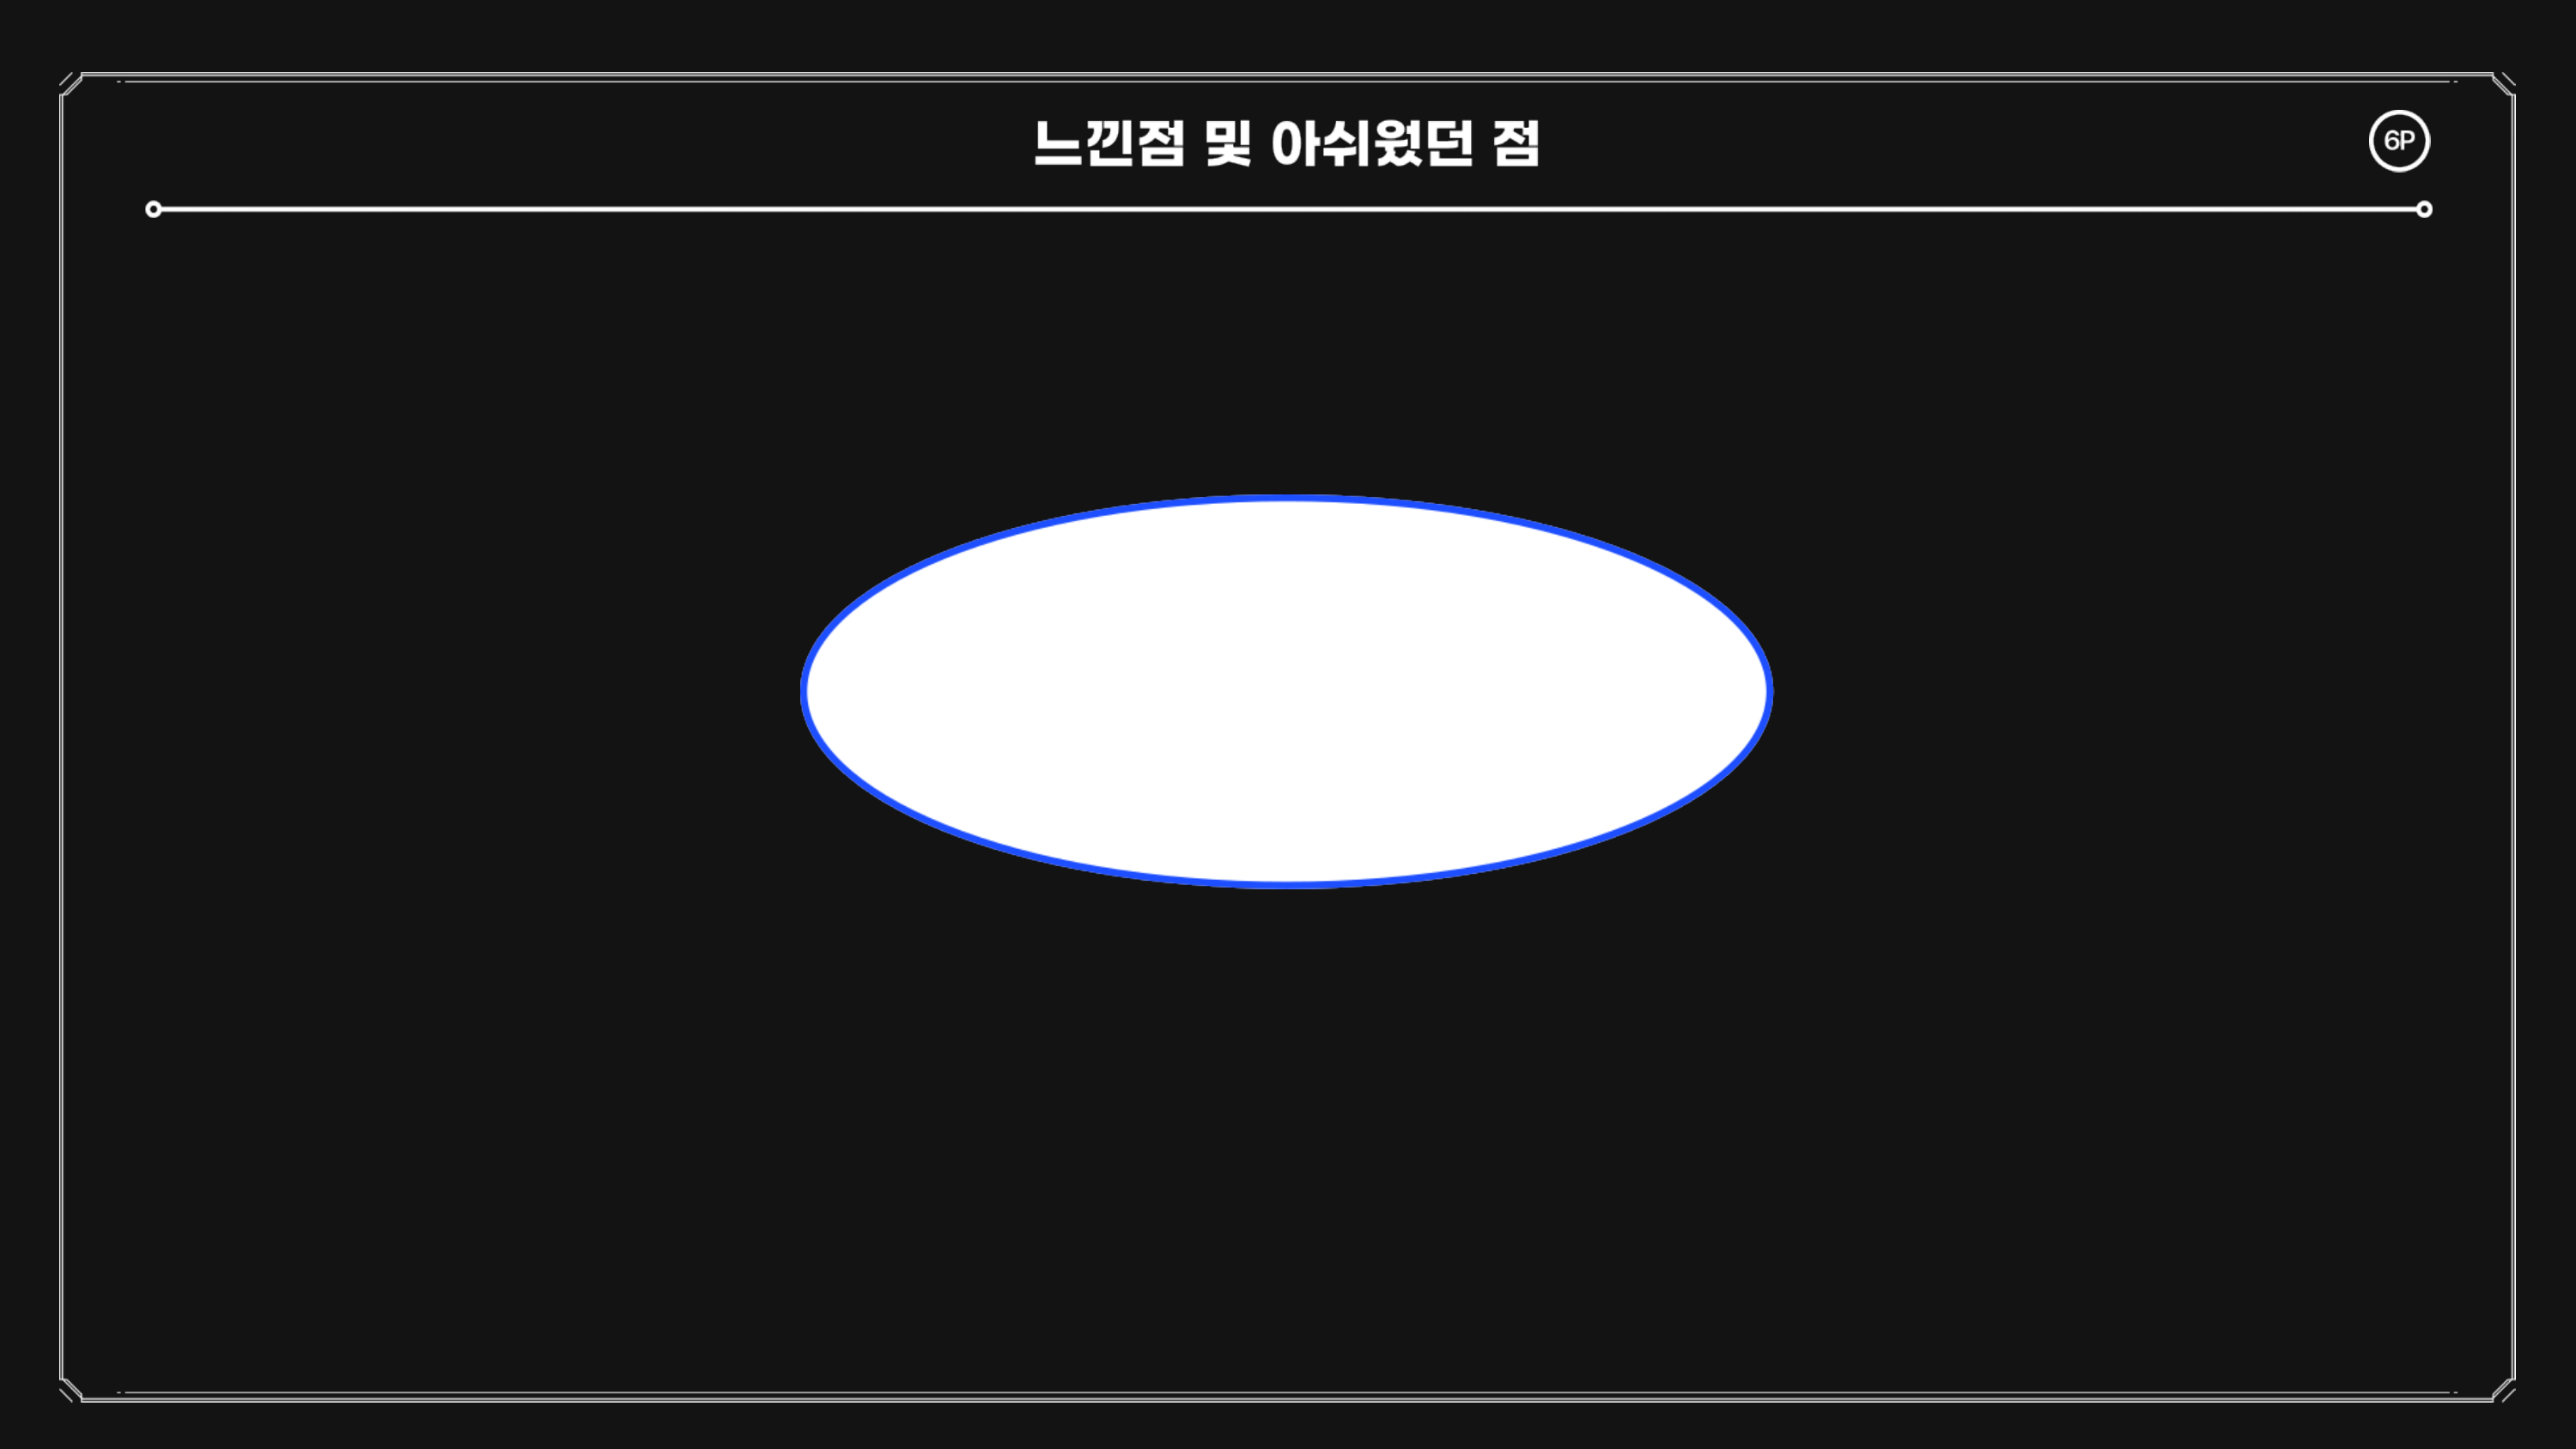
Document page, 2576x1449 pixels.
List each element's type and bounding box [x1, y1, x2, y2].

text_box [2368, 110, 2431, 173]
text_box [59, 72, 2516, 1403]
picture [969, 93, 1565, 192]
text_box [800, 494, 1776, 889]
text_box [144, 200, 2433, 218]
